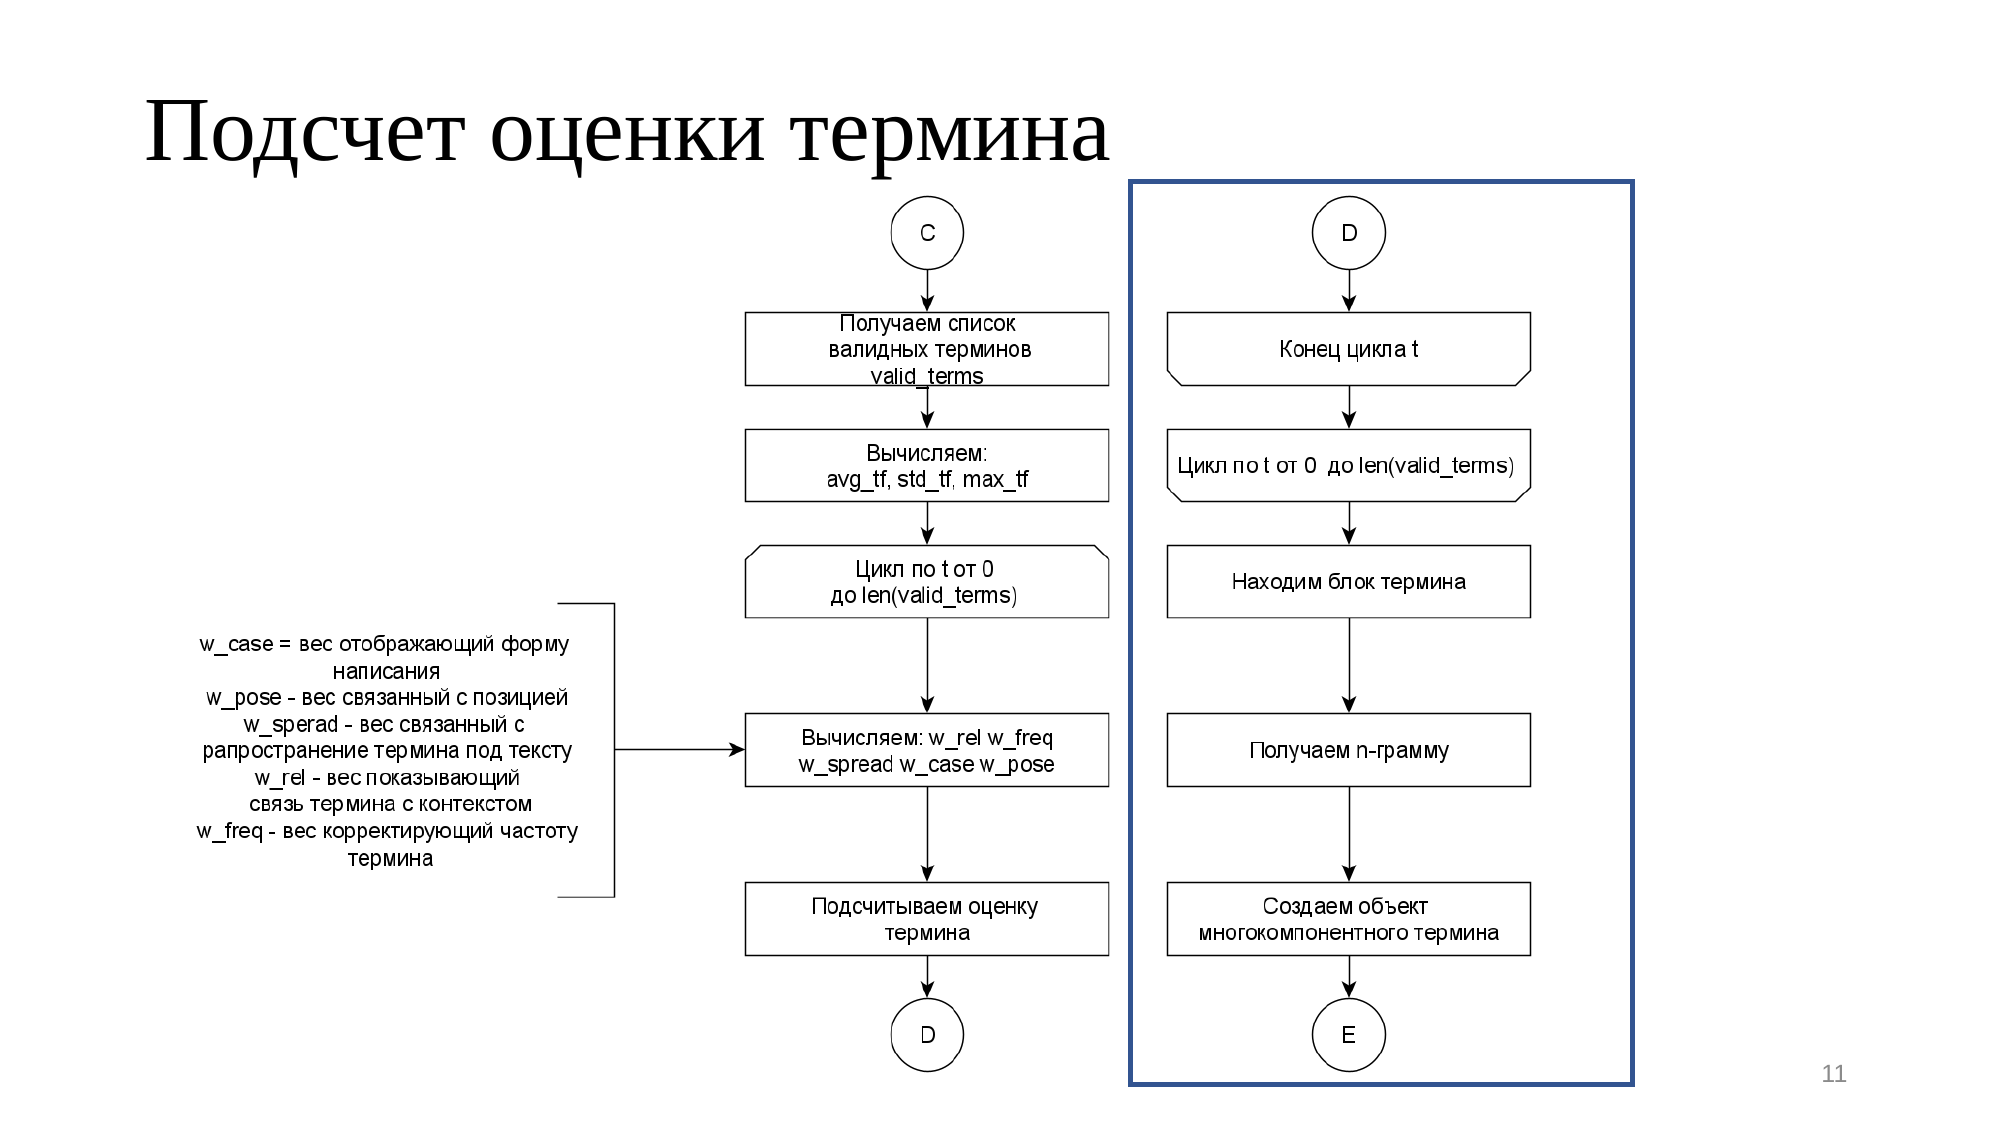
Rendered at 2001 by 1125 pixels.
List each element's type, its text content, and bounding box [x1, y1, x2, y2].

title Подсчет оценки термина [129, 22, 1855, 240]
picture [145, 181, 1544, 1085]
text_box [1129, 180, 1633, 1086]
slide_number 11 [1412, 1042, 1863, 1103]
